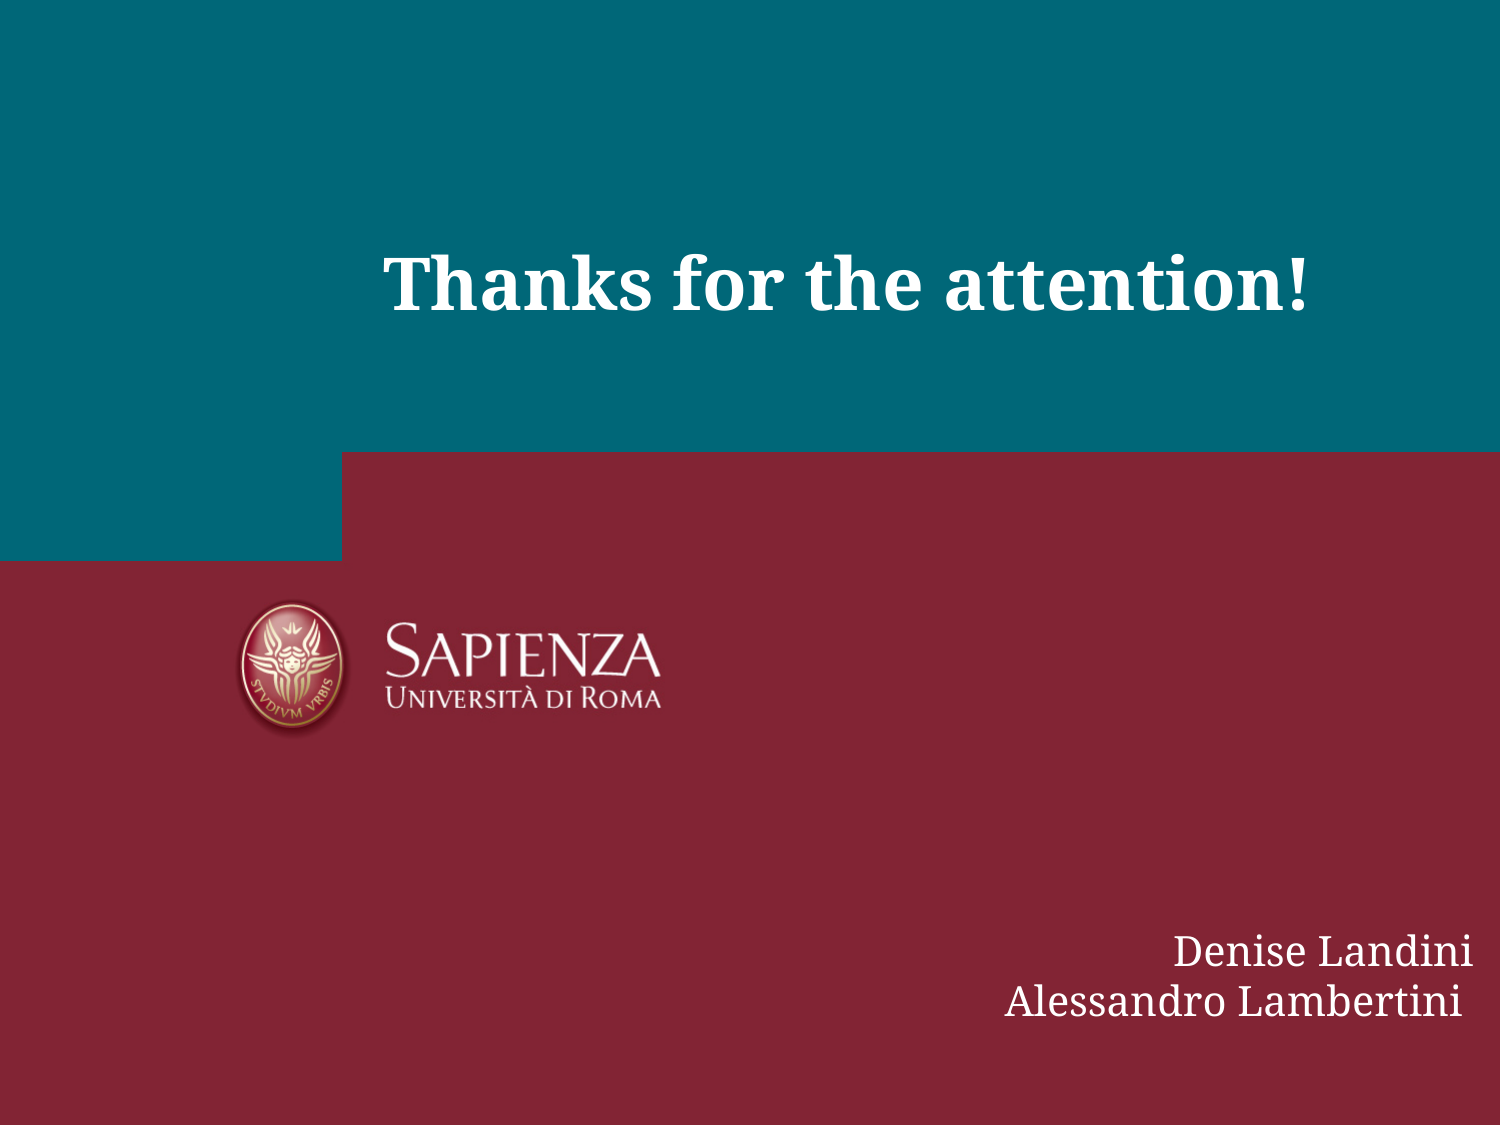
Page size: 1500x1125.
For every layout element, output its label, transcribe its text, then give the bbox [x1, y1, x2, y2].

text_box [0, 0, 1500, 452]
title Thanks for the attention! [348, 230, 1349, 336]
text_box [0, 452, 1500, 1125]
